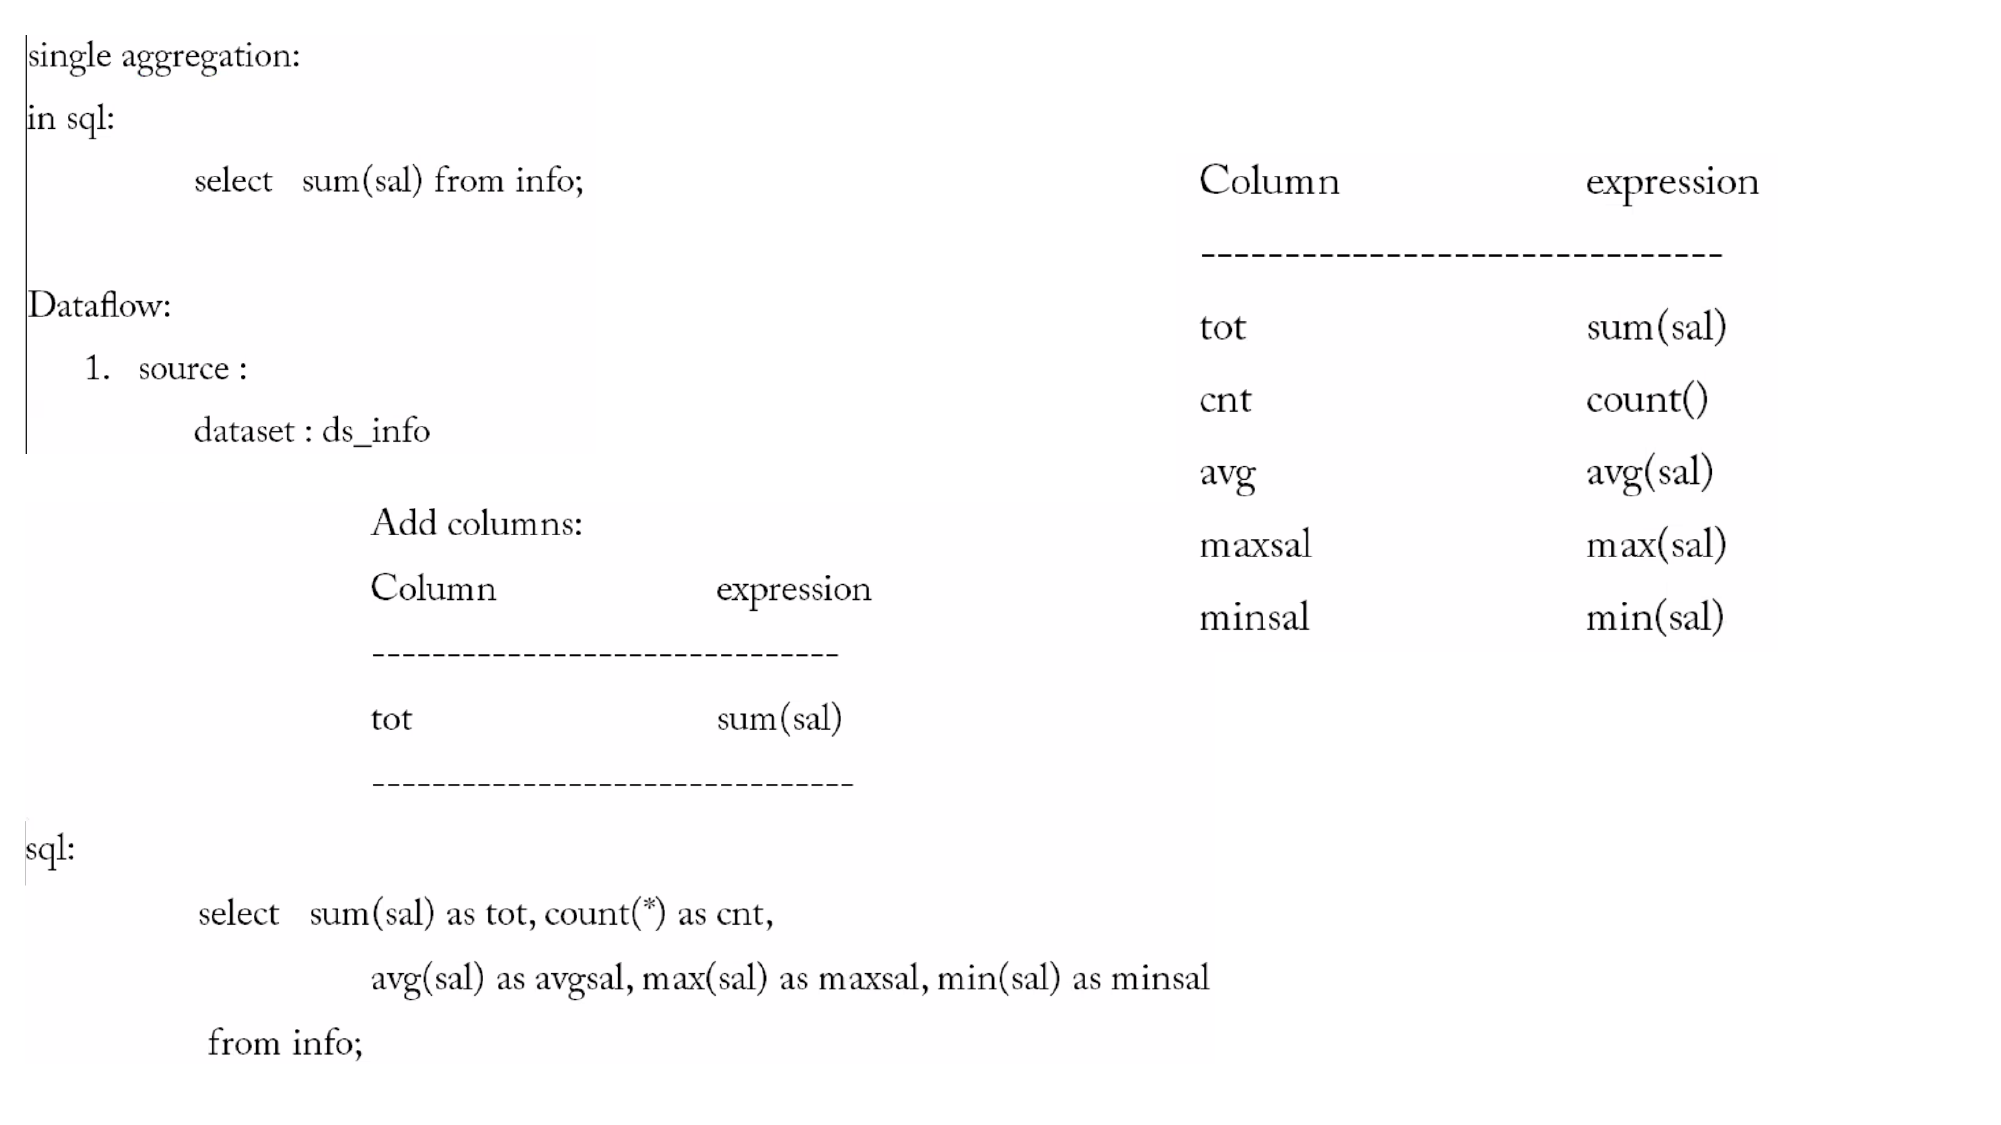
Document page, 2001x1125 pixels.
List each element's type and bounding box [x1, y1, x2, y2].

picture [25, 35, 596, 454]
picture [25, 153, 1778, 1064]
